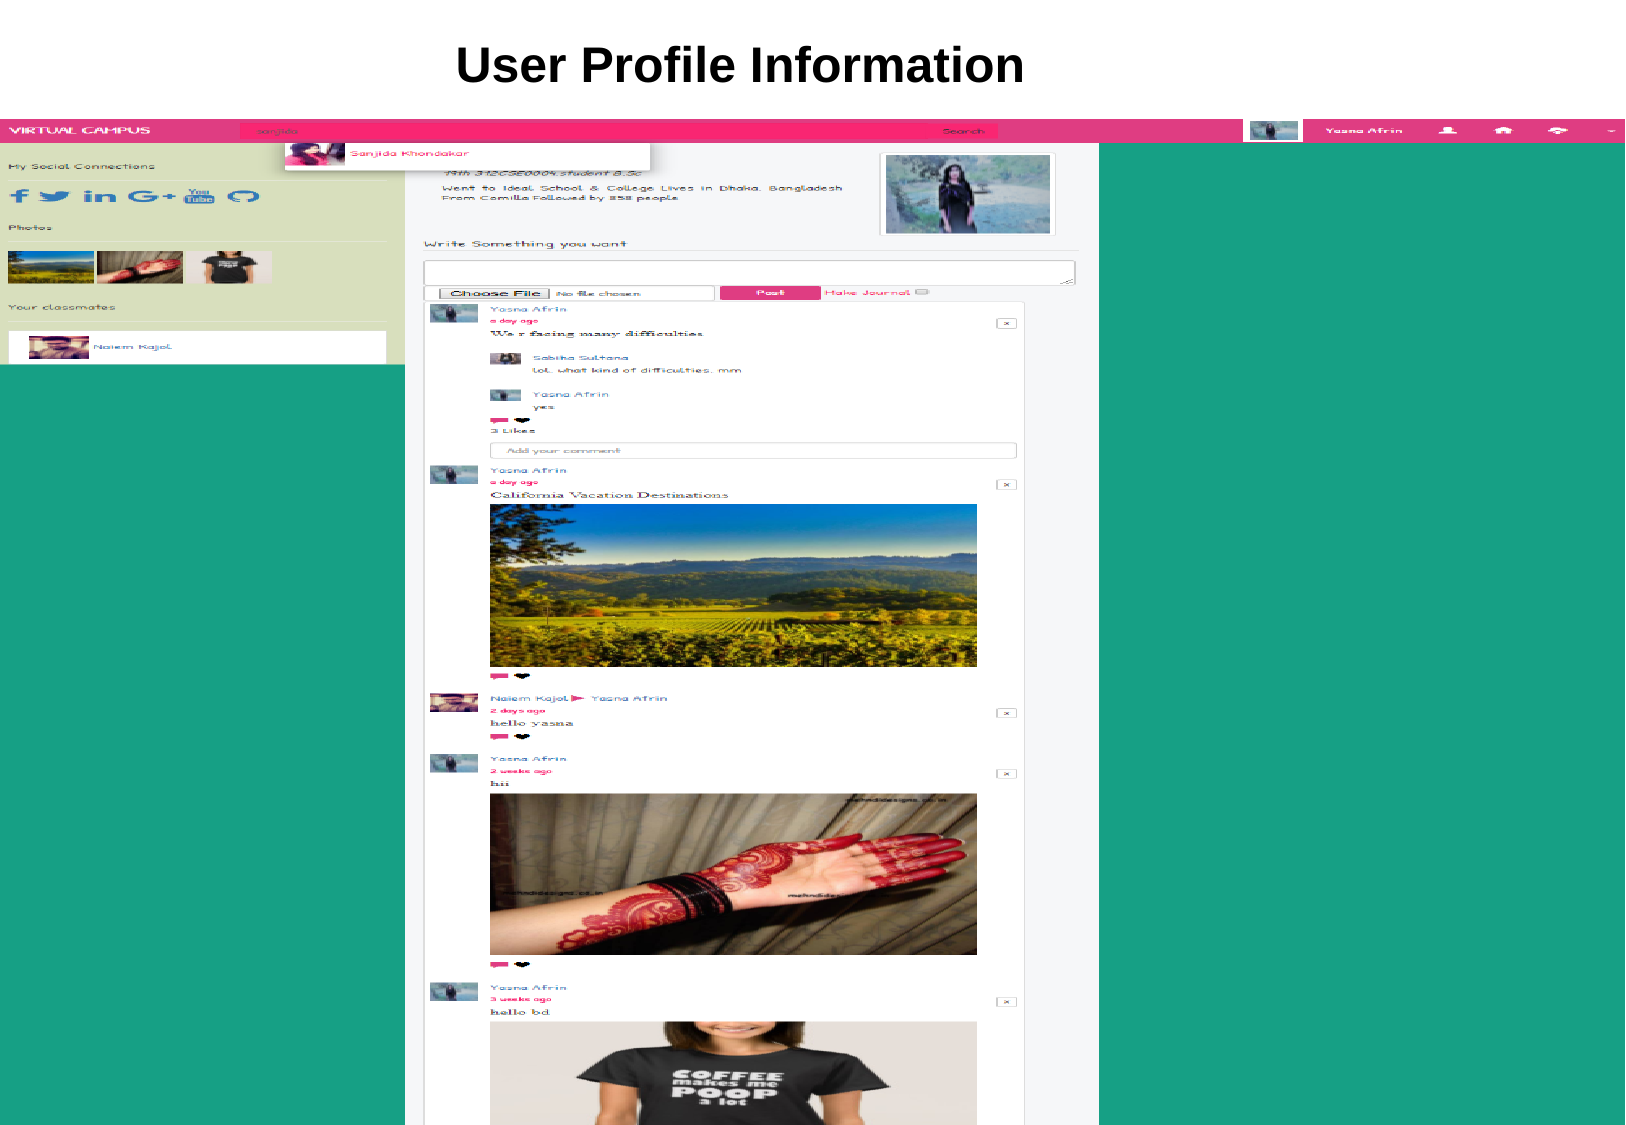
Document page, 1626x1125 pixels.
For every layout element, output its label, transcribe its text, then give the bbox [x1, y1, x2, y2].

text_box User Profile Information [290, 24, 1055, 100]
picture [0, 119, 1625, 1125]
